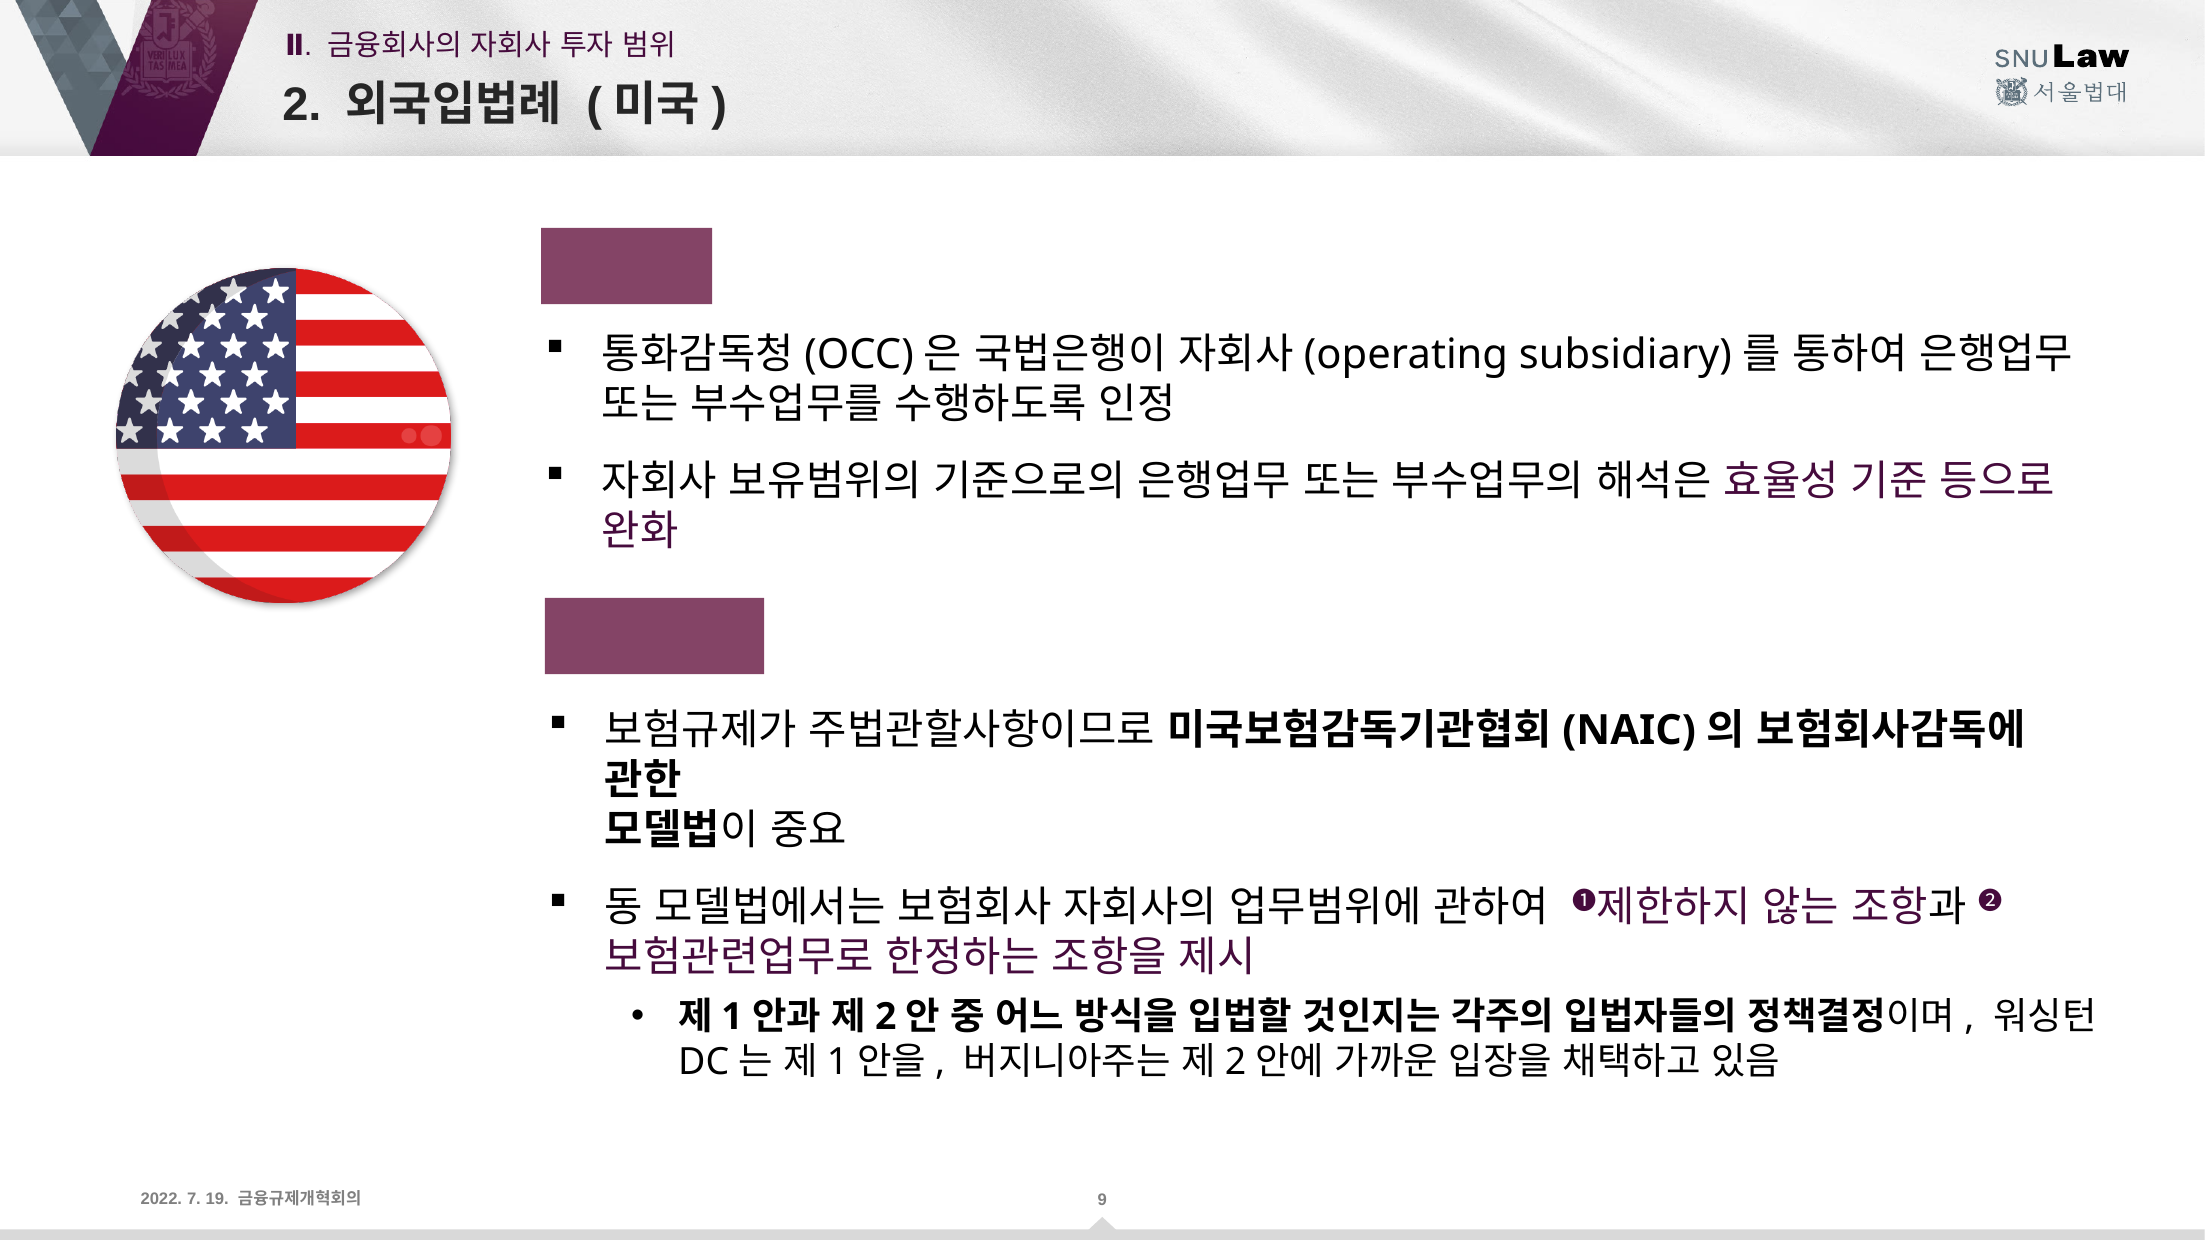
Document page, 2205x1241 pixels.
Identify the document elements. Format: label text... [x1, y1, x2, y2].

text_box 통화감독청(OCC)은 국법은행이 자회사(operating subsidiary)를 통하여 은행업무 또는 부수업무를 수행하도록 인정 자회사 보유범위의 기준으로의 은행업무 또는 부수업무의 해석은 효율성 기준 등으로 완화 [530, 318, 2105, 597]
title 2. 외국입법례 (미국) [267, 68, 1666, 142]
picture [0, 0, 2205, 1229]
text_box 은행법 [540, 227, 713, 305]
text_box 보험업법 [544, 597, 765, 675]
text_box 보험규제가 주법관할사항이므로 미국보험감독기관협회(NAIC)의 보험회사감독에 관한 모델법이 중요 동 모델법에서는 보험회사 자회사의 업무범위에 관하여 ❶제한하지 않는 조항과 ❷보험관련업무로 한정하는 조항을 제시 제1안과 제2안 중 어느 방식을 입법할 것인지는 각주의 입법자들의 정책결정이며, 워싱턴DC는 제1안을, 버지니아주는 제2안에 가까운 입장을 채택하고 있음 [533, 695, 2118, 1050]
list Ⅱ. 금융회사의 자회사 투자 범위 [270, 23, 1666, 69]
